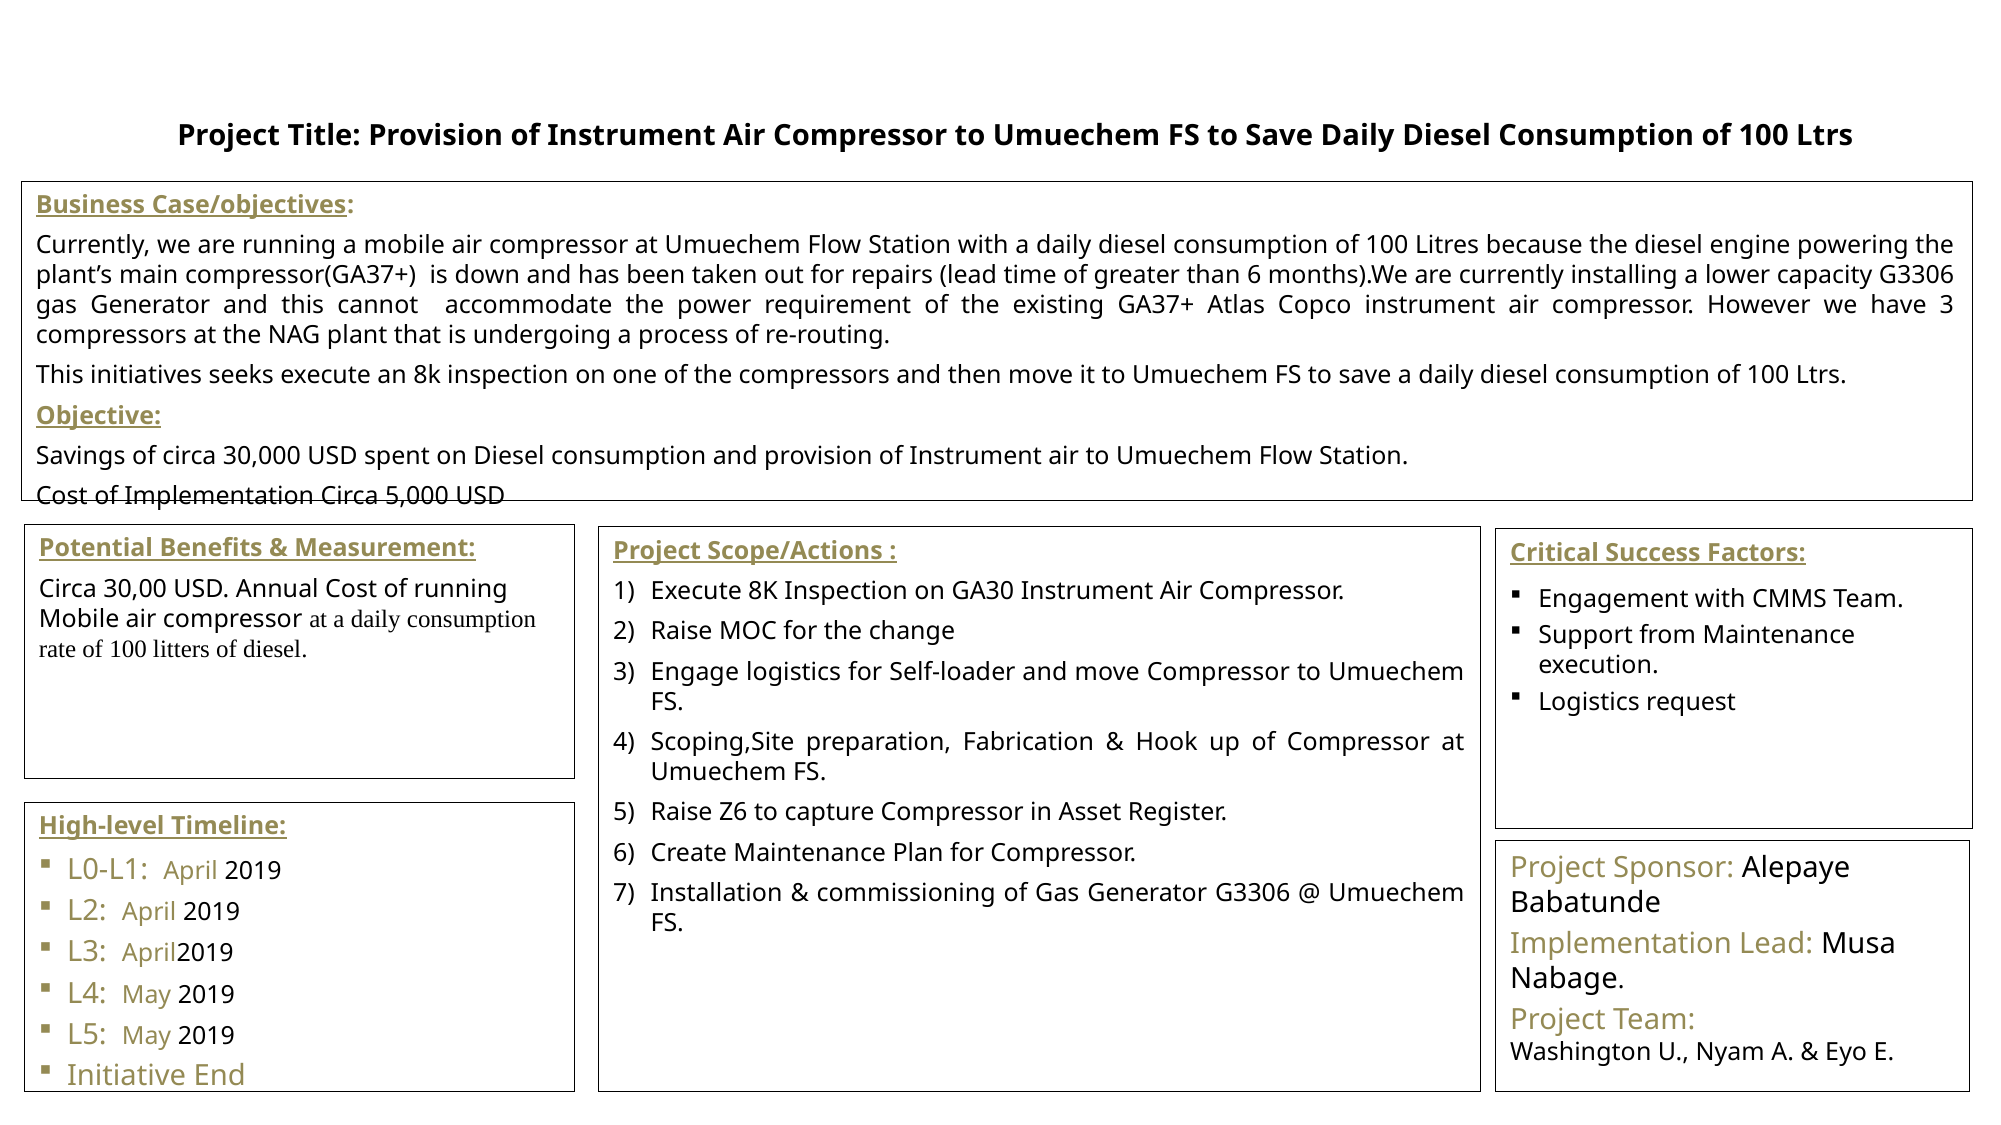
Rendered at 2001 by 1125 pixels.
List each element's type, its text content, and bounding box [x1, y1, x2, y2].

text_box Critical Success Factors: Engagement with CMMS Team. Support from Maintenance execution. Logistics request [1495, 528, 1973, 829]
text_box Project Scope/Actions : Execute 8K Inspection on GA30 Instrument Air Compressor. Raise MOC for the change Engage logistics for Self-loader and move Compressor to Umuechem FS. Scoping,Site preparation, Fabrication & Hook up of Compressor at Umuechem FS. Raise Z6 to capture Compressor in Asset Register. Create Maintenance Plan for Compressor. Installation & commissioning of Gas Generator G3306 @ Umuechem FS. [598, 526, 1481, 1092]
text_box Project Sponsor: Alepaye Babatunde Implementation Lead: Musa Nabage. Project Team: Washington U., Nyam A. & Eyo E. [1495, 840, 1970, 1092]
text_box Project Title: Provision of Instrument Air Compressor to Umuechem FS to Save Daily Diesel Consumption of 100 Ltrs [77, 108, 1970, 160]
text_box Business Case/objectives: Currently, we are running a mobile air compressor at Umuechem Flow Station with a daily diesel consumption of 100 Litres because the diesel engine powering the plant’s main compressor(GA37+) is down and has been taken out for repairs (lead time of greater than 6 months).We are currently installing a lower capacity G3306 gas Generator and this cannot accommodate the power requirement of the existing GA37+ Atlas Copco instrument air compressor. However we have 3 compressors at the NAG plant that is undergoing a process of re-routing. This initiatives seeks execute an 8k inspection on one of the compressors and then move it to Umuechem FS to save a daily diesel consumption of 100 Ltrs. Objective: Savings of circa 30,000 USD spent on Diesel consumption and provision of Instrument air to Umuechem Flow Station. Cost of Implementation Circa 5,000 USD [21, 181, 1973, 501]
text_box Potential Benefits & Measurement: Circa 30,00 USD. Annual Cost of running Mobile air compressor at a daily consumption rate of 100 litters of diesel. [24, 524, 575, 779]
text_box High-level Timeline: L0-L1: April 2019 L2: April 2019 L3: April2019 L4: May 2019 L5: May 2019 Initiative End [24, 802, 575, 1092]
